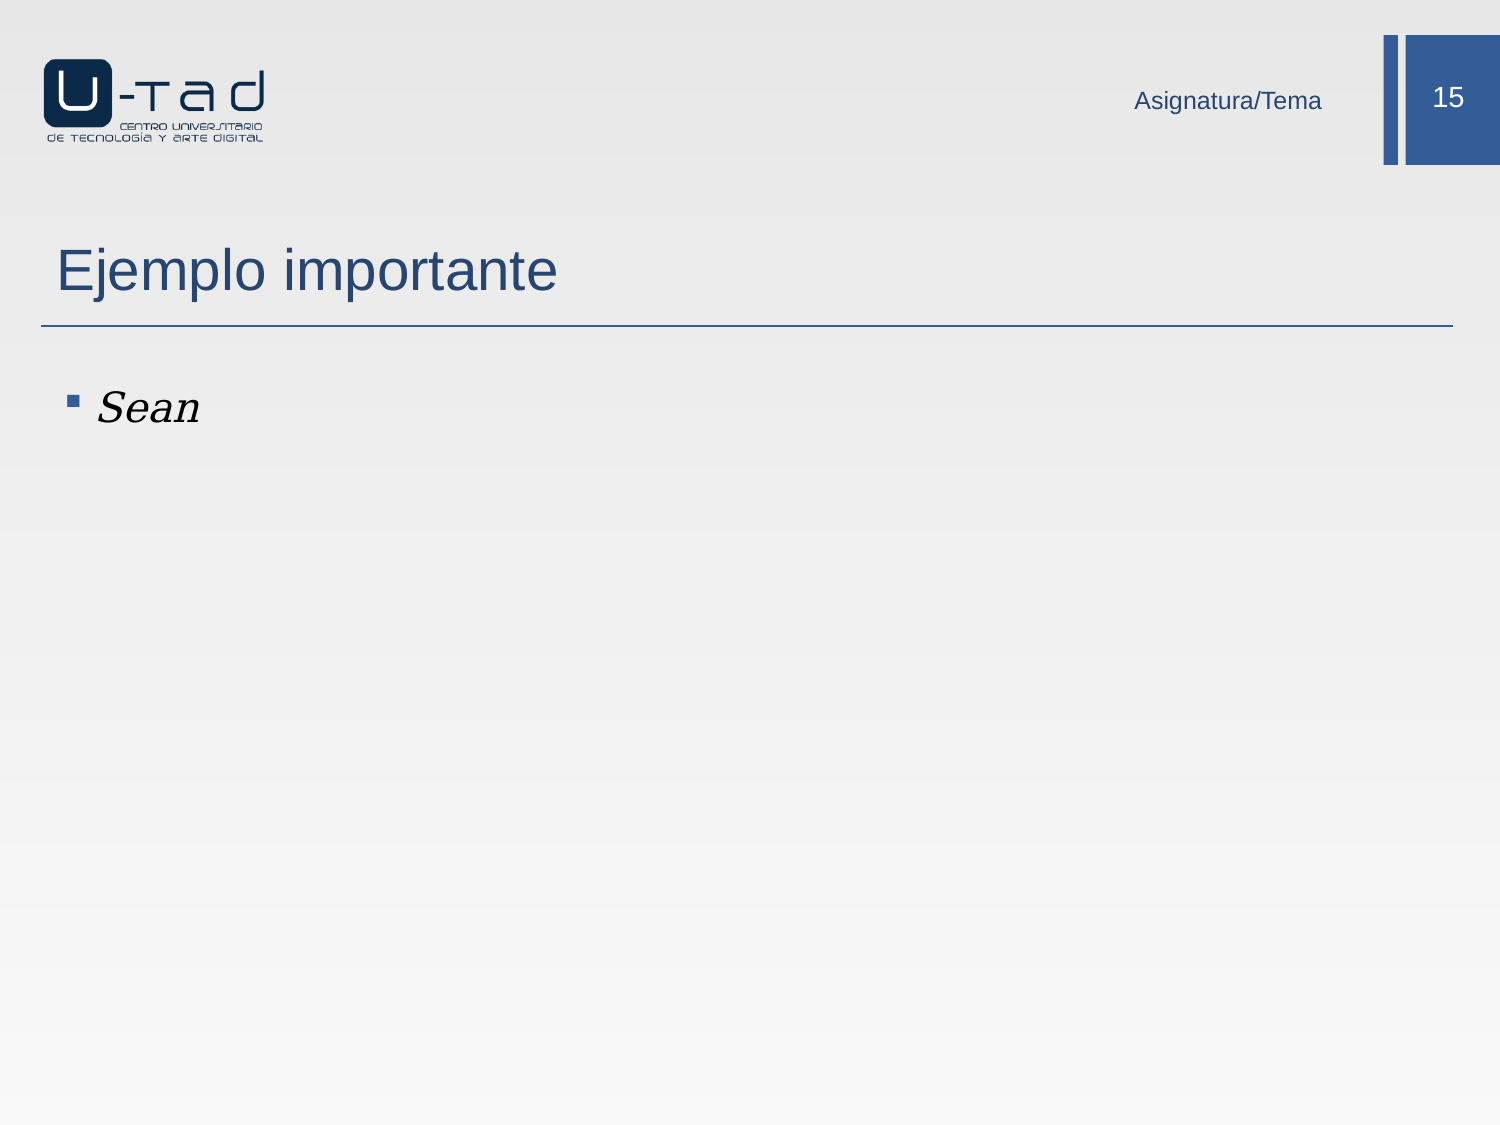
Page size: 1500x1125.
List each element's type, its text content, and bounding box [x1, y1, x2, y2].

picture [17, 49, 290, 151]
footer Asignatura/Tema [747, 78, 1338, 128]
title Ejemplo importante [41, 208, 1453, 327]
